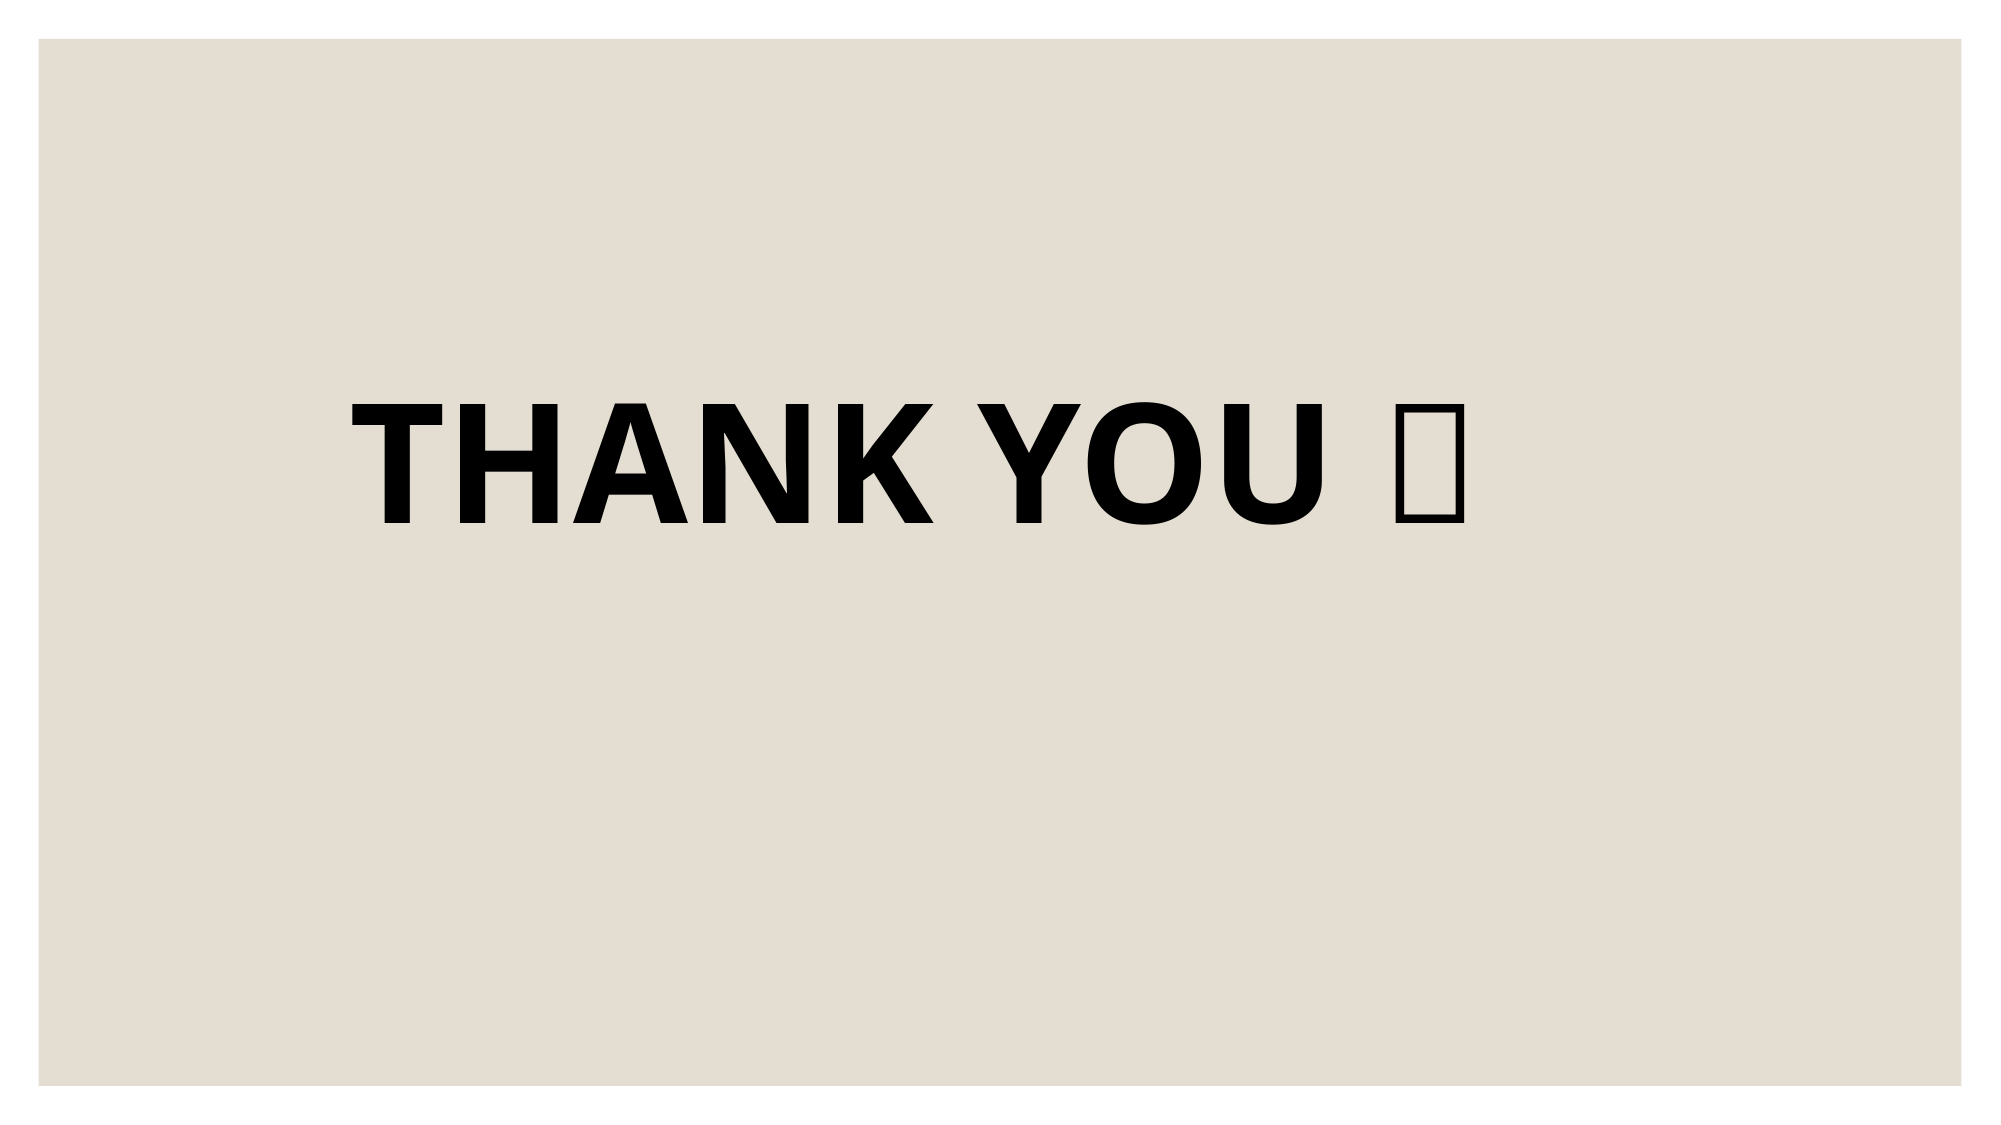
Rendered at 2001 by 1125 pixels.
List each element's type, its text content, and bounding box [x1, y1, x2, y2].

list THANK YOU  [334, 349, 1985, 995]
